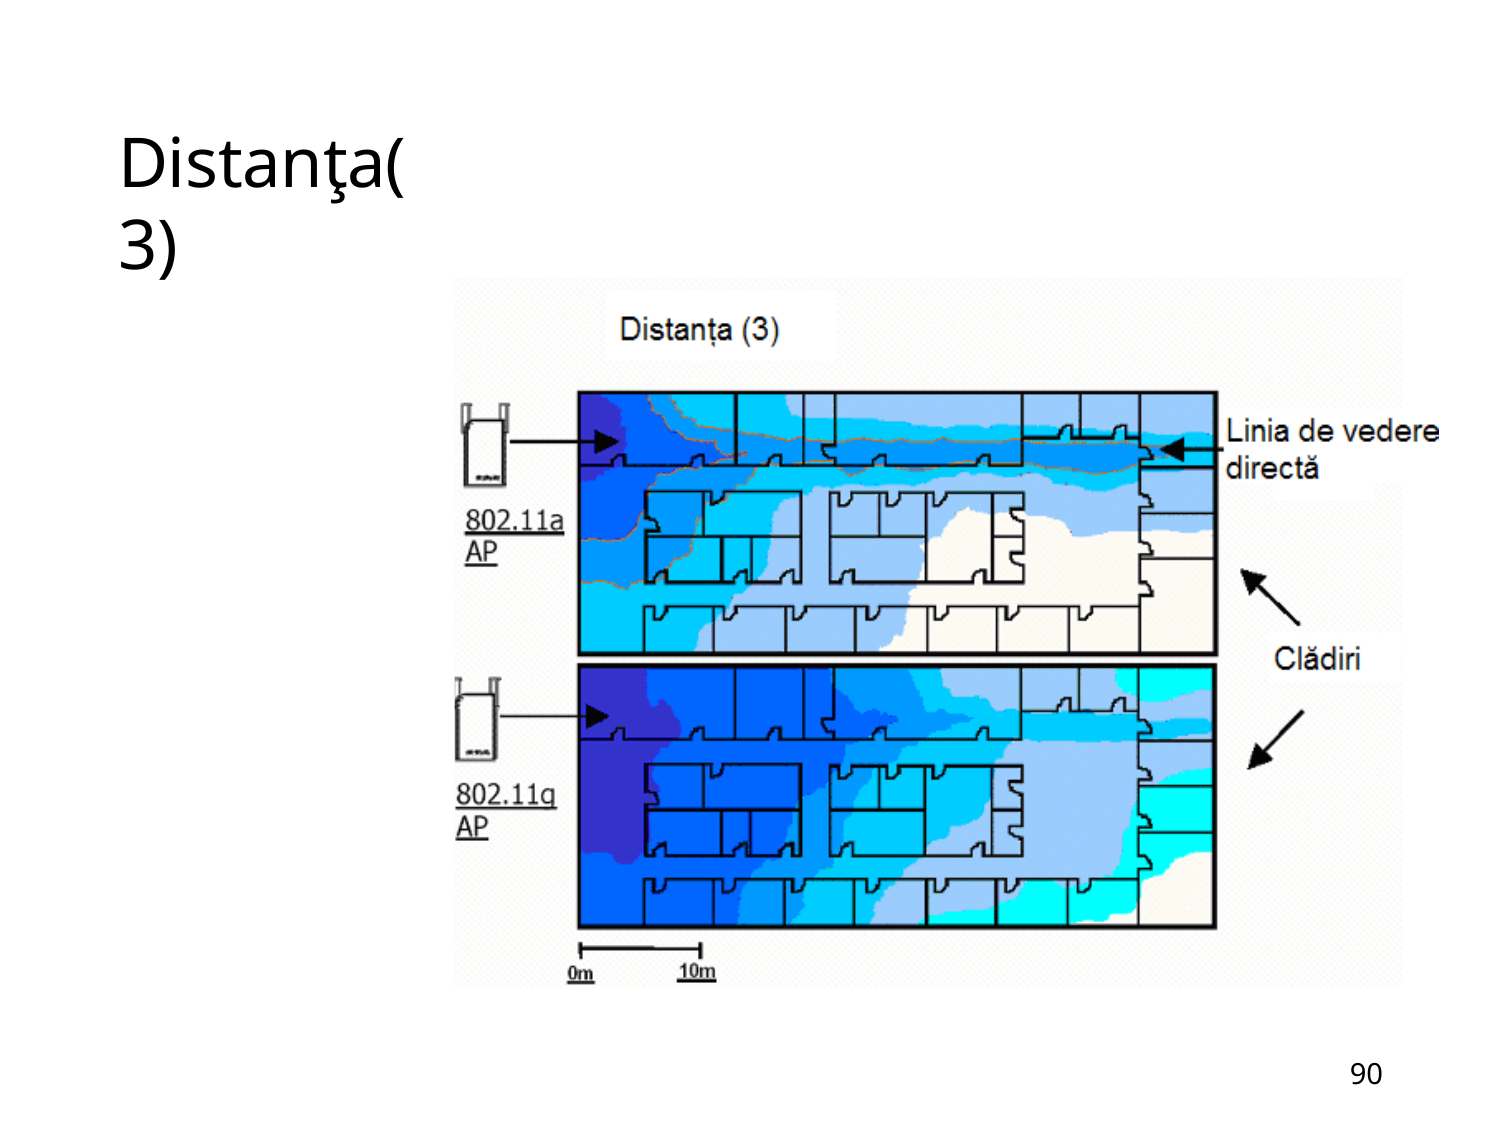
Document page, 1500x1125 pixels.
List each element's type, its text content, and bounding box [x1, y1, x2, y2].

slide_number 57 [1345, 1053, 1387, 1125]
title Distanţa(3) [116, 116, 424, 307]
text_box [454, 278, 1439, 988]
